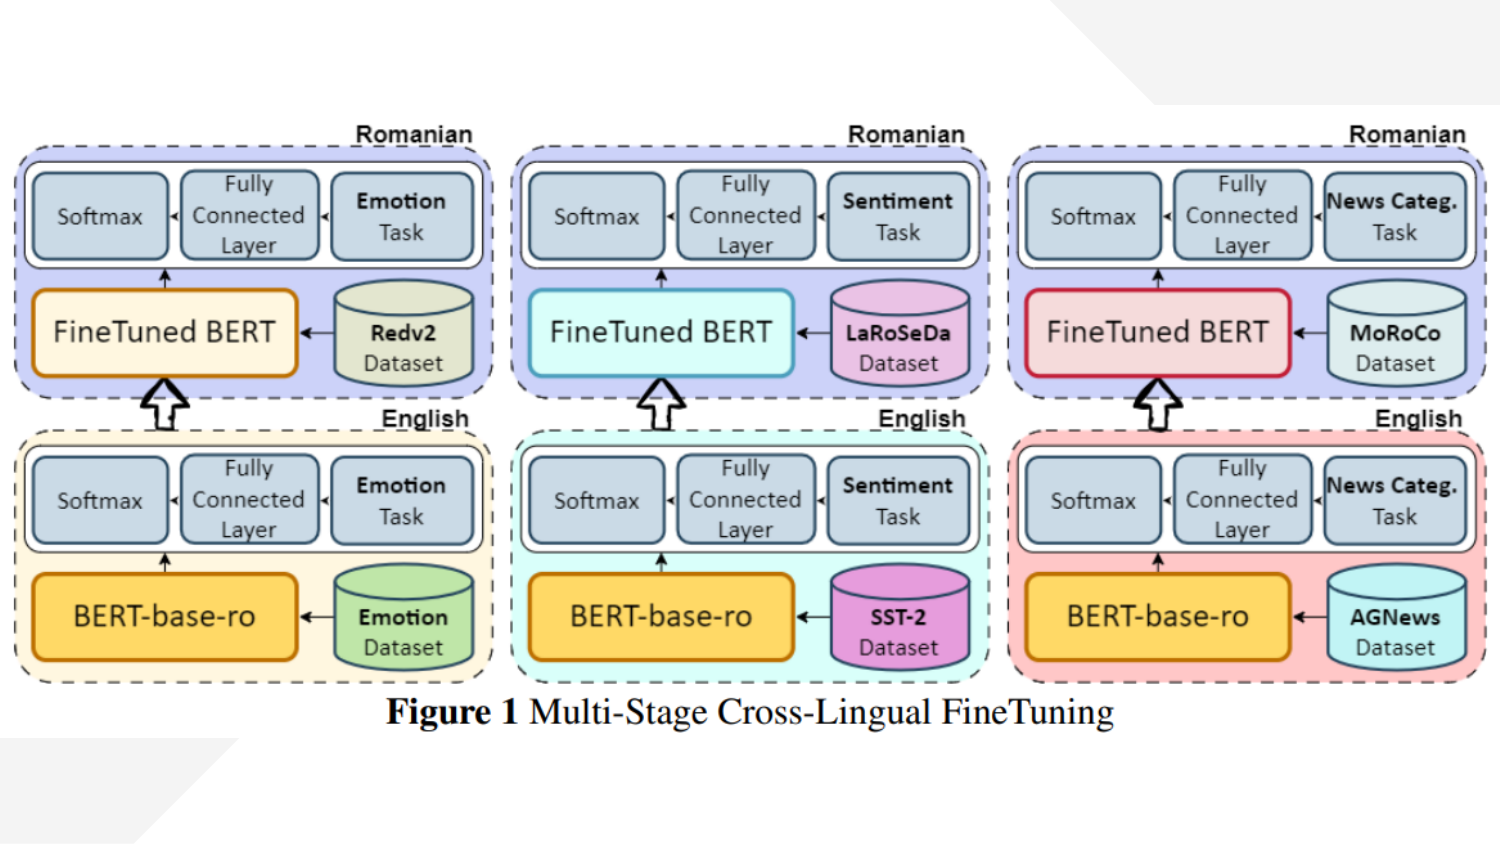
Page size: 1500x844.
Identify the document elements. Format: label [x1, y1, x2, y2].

picture [0, 105, 1500, 739]
